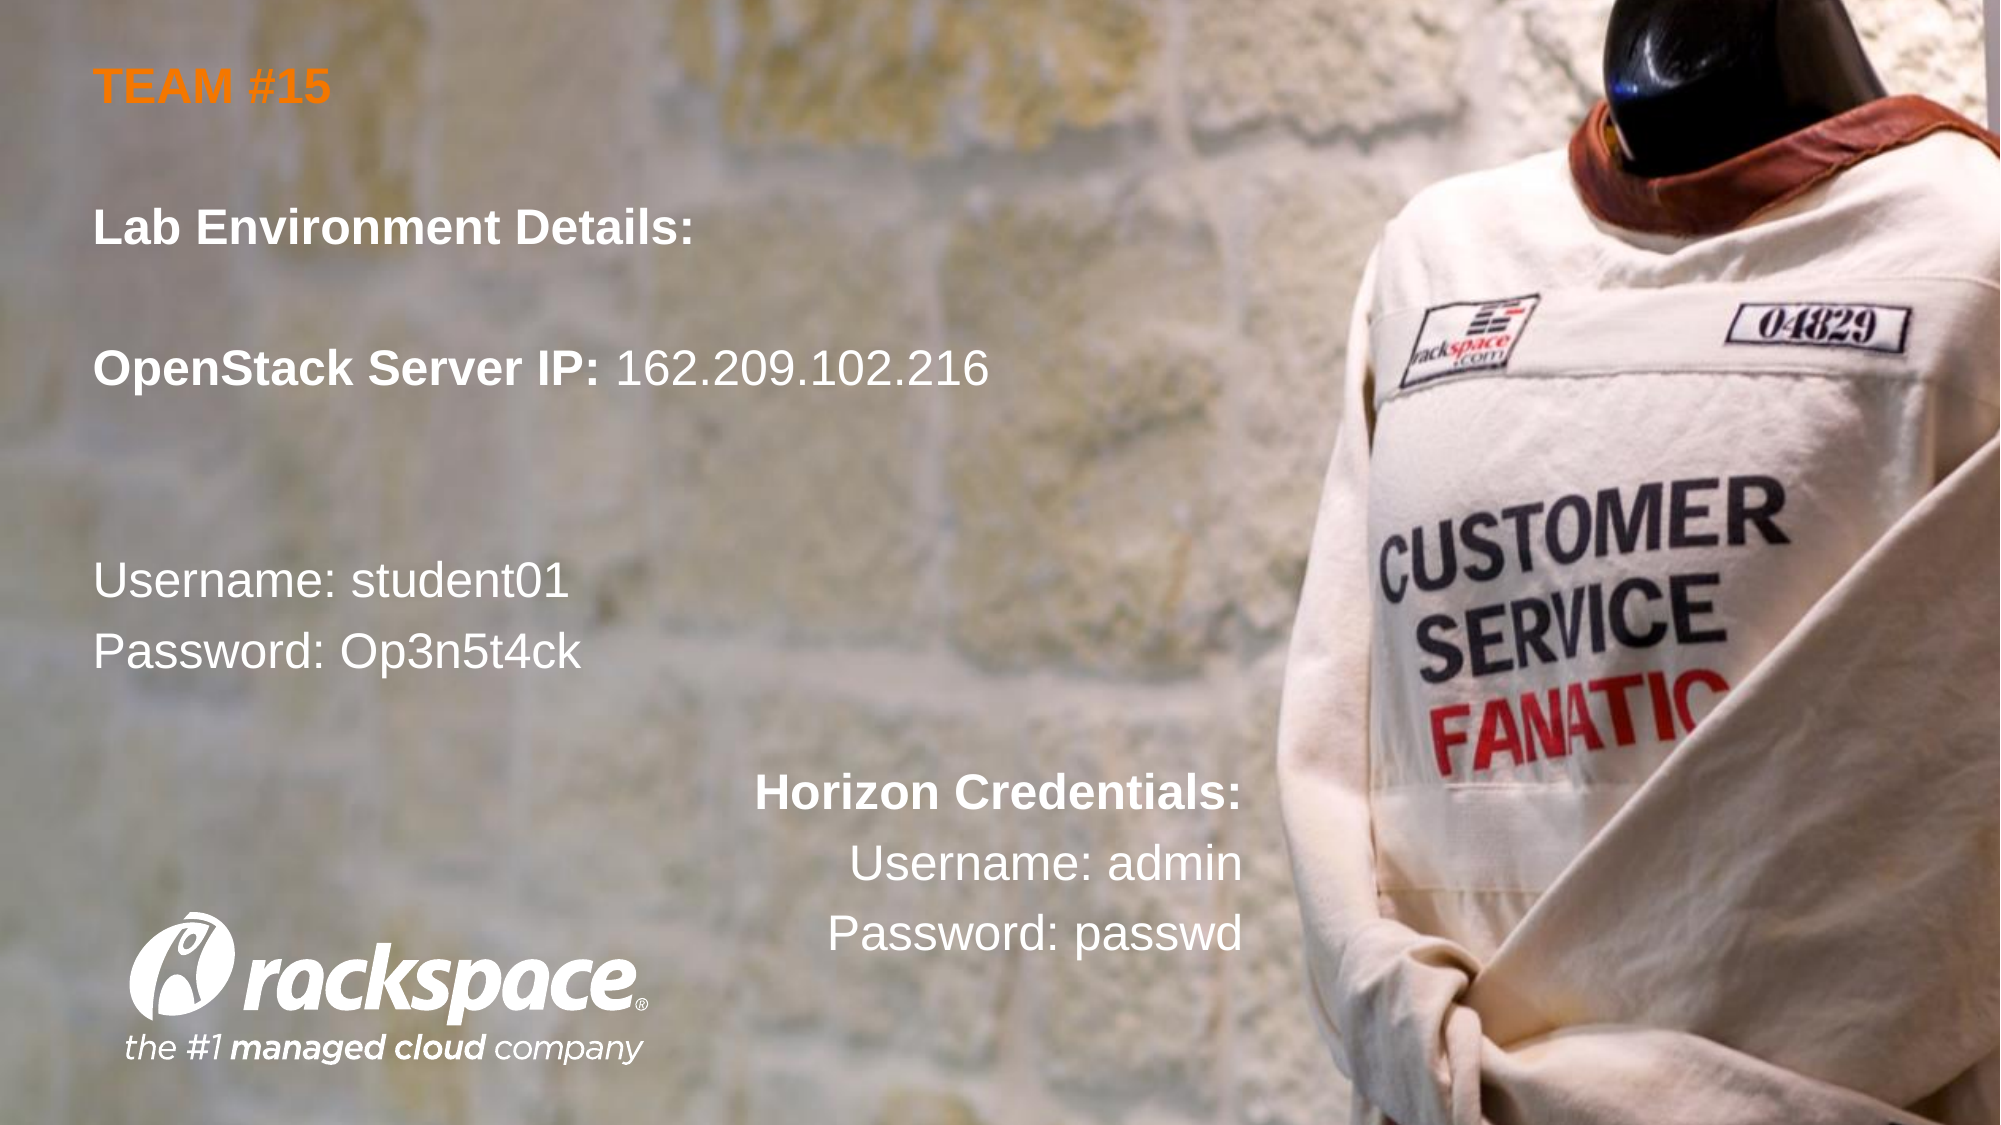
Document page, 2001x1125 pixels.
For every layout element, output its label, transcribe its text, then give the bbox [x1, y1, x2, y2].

subtitle TEAM #15 Lab Environment Details: OpenStack Server IP: 162.209.102.216 Username: student01 Password: Op3n5t4ck Horizon Credentials: Username: admin Password: passwd [92, 60, 1244, 972]
picture [0, 0, 2000, 1125]
